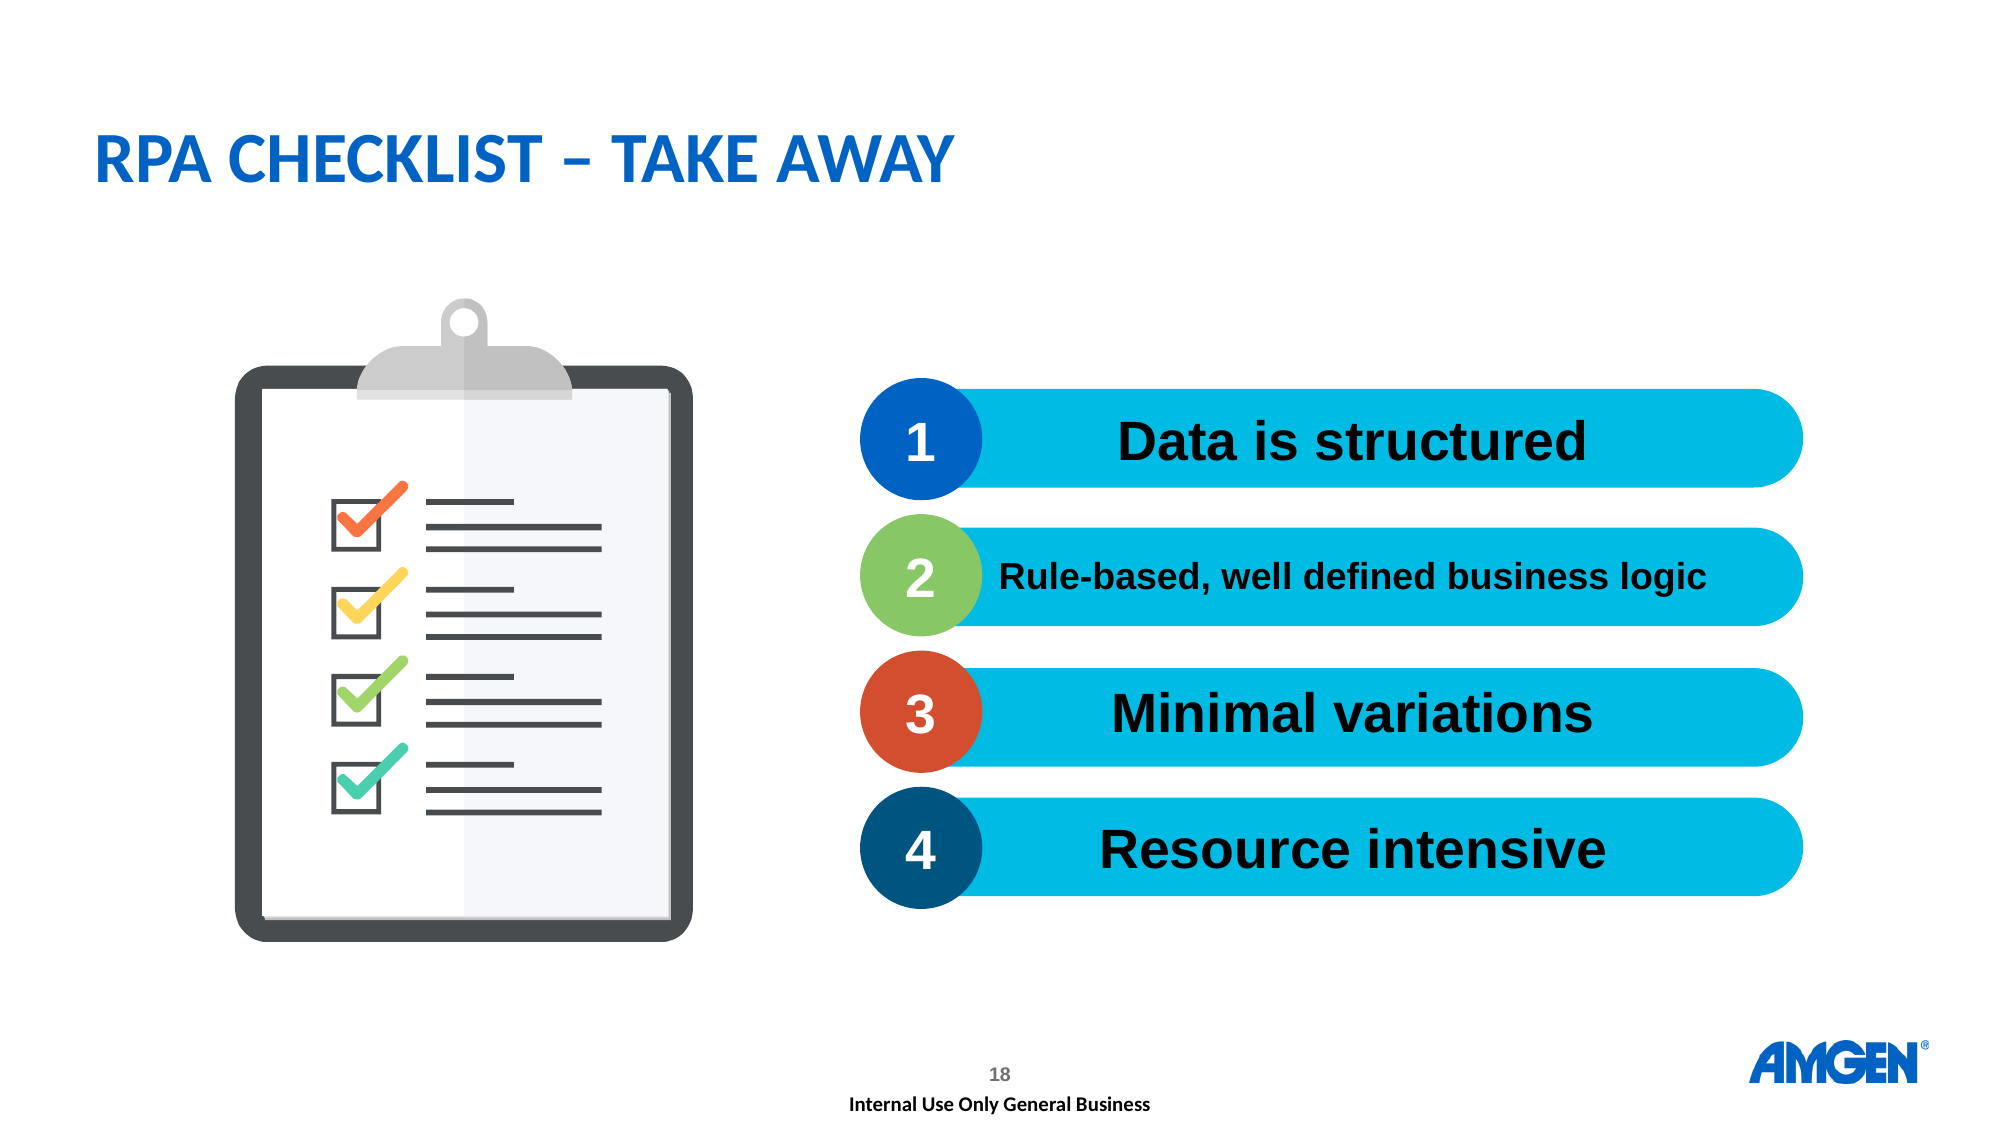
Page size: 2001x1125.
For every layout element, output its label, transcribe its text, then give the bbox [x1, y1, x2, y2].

list 1 [860, 389, 983, 489]
picture [1749, 1040, 1929, 1084]
list 3 [860, 662, 983, 762]
list 4 [860, 797, 983, 897]
list Resource intensive [982, 796, 1725, 896]
list Minimal variations [982, 661, 1725, 761]
list Data is structured [982, 388, 1725, 488]
title RPA Checklist – take away [79, 101, 1921, 204]
list 2 [860, 525, 983, 625]
list Rule-based, well defined business logic [982, 524, 1725, 624]
